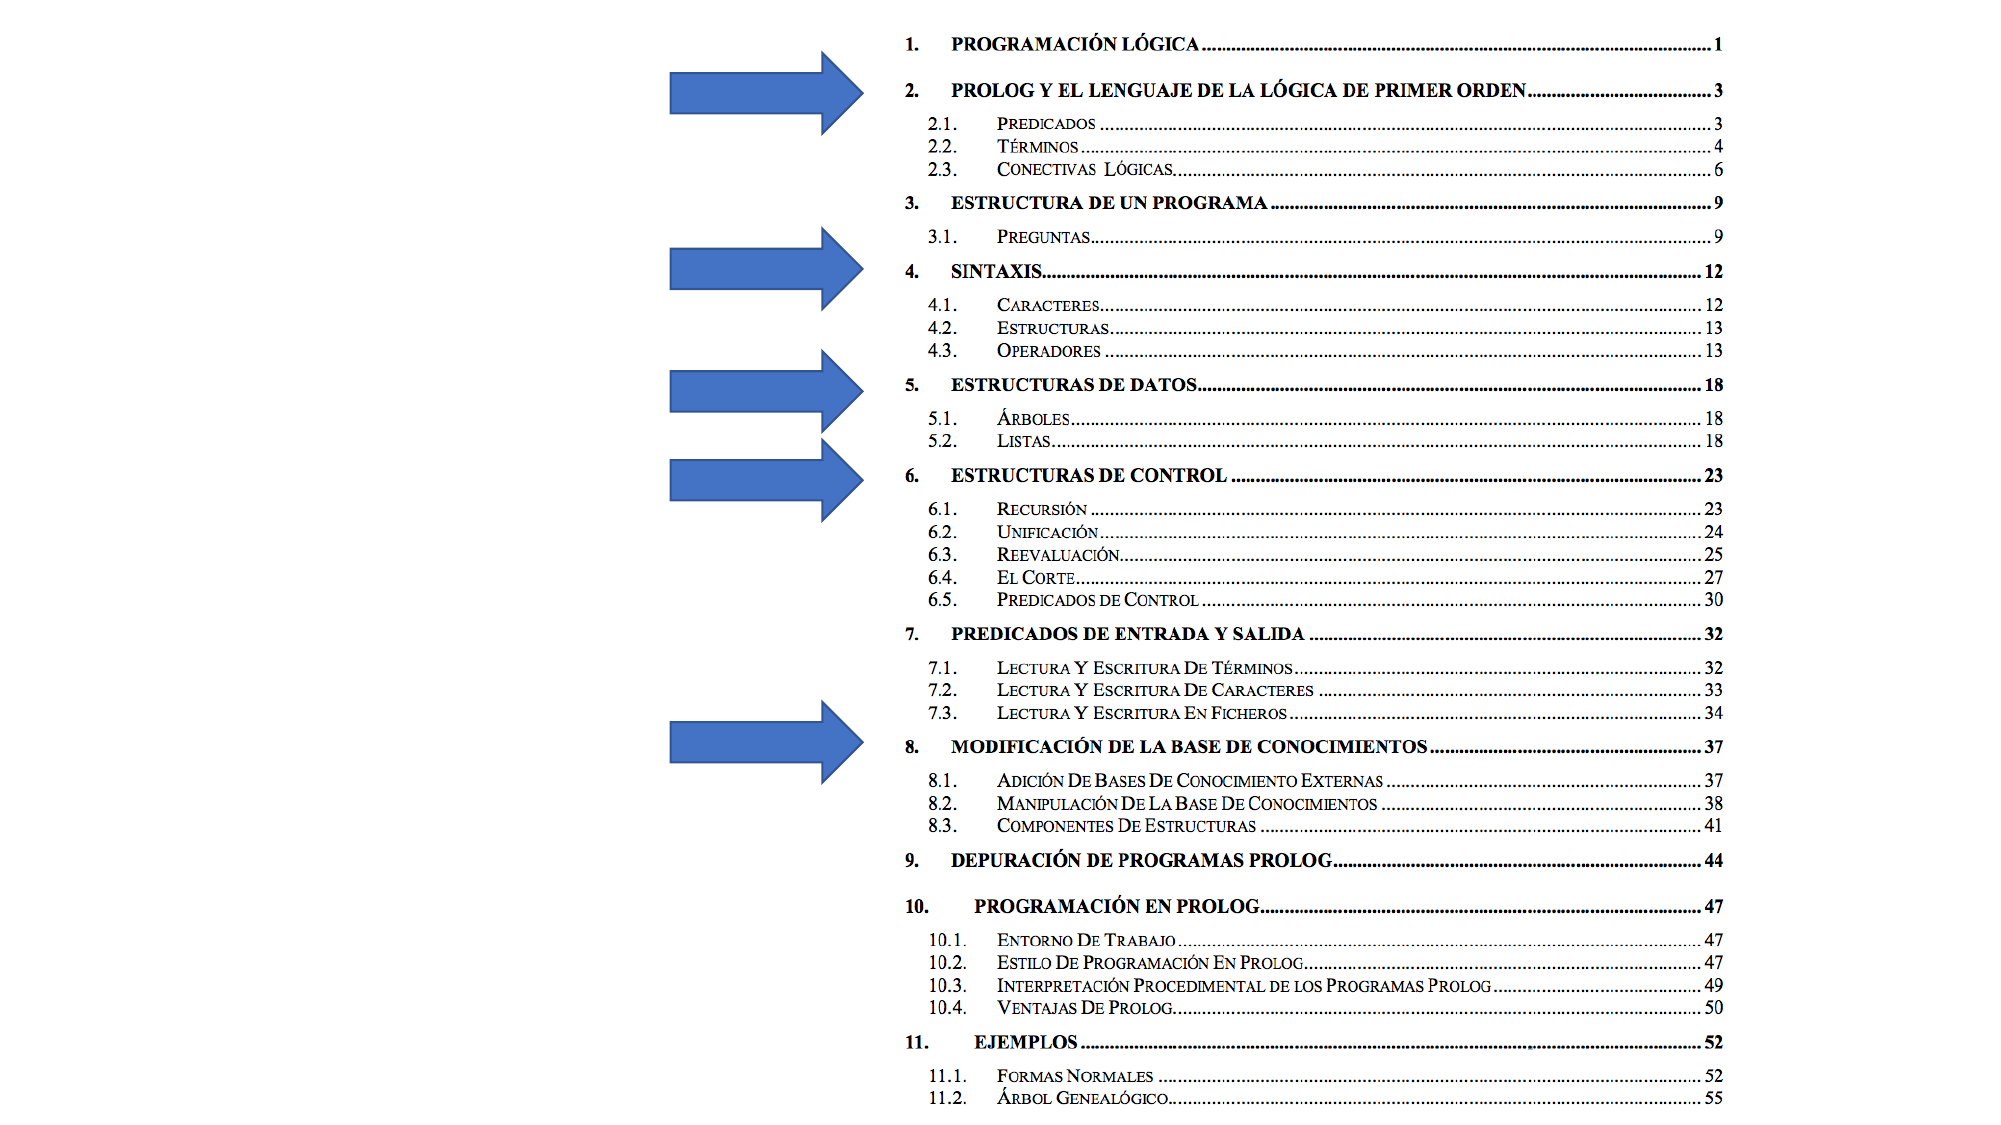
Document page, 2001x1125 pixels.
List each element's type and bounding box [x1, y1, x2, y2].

text_box [669, 437, 862, 523]
text_box [669, 50, 862, 137]
text_box [669, 348, 862, 435]
text_box [669, 699, 862, 785]
text_box [669, 226, 862, 312]
picture [862, 0, 1767, 1125]
